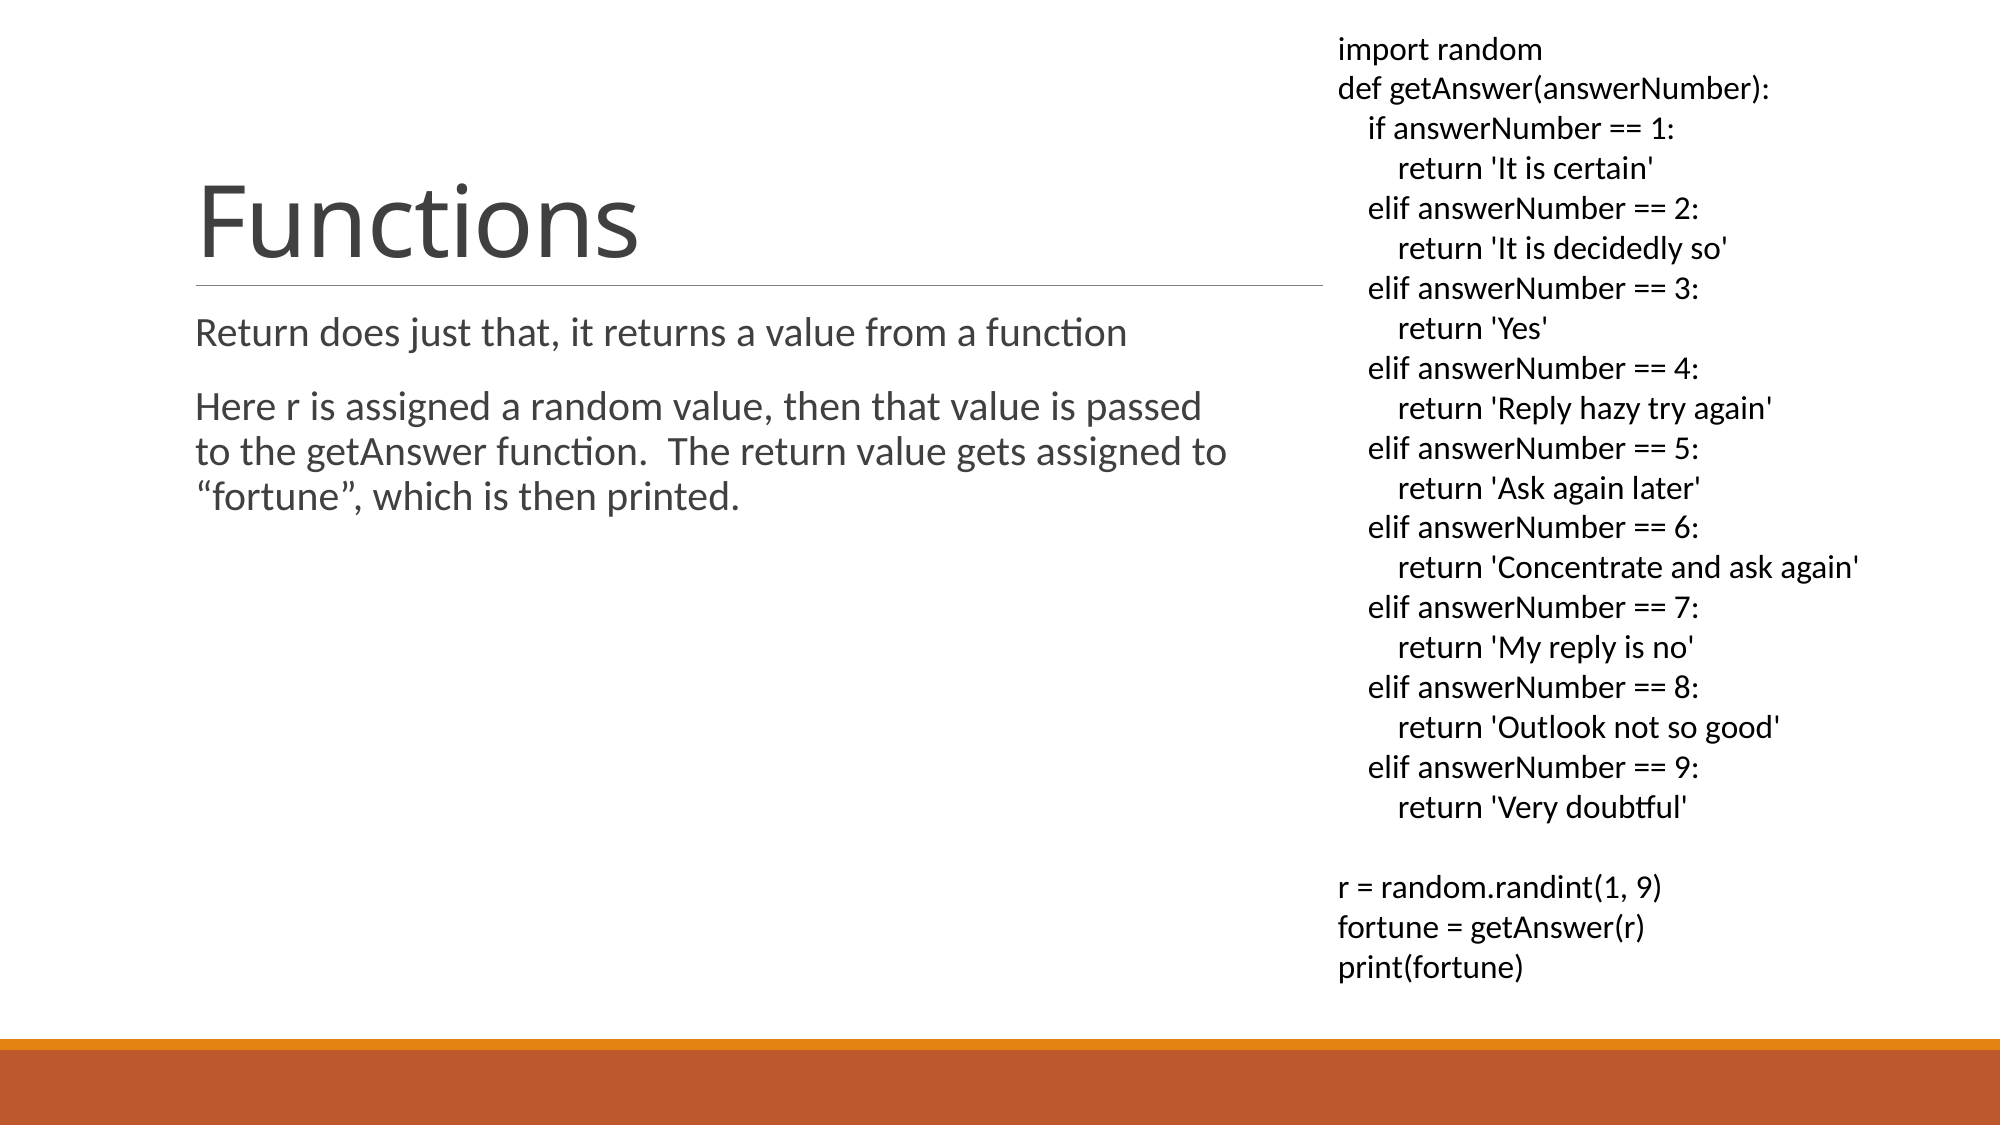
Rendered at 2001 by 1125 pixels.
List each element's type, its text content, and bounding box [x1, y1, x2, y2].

list Return does just that, it returns a value from a function Here r is assigned a random value, then that value is passed to the getAnswer function. The return value gets assigned to “fortune”, which is then printed. [180, 302, 1238, 963]
text_box import random def getAnswer(answerNumber): if answerNumber == 1: return 'It is certain' elif answerNumber == 2: return 'It is decidedly so' elif answerNumber == 3: return 'Yes' elif answerNumber == 4: return 'Reply hazy try again' elif answerNumber == 5: return 'Ask again later' elif answerNumber == 6: return 'Concentrate and ask again' elif answerNumber == 7: return 'My reply is no' elif answerNumber == 8: return 'Outlook not so good' elif answerNumber == 9: return 'Very doubtful' r = random.randint(1, 9) fortune = getAnswer(r) print(fortune) [1323, 19, 1978, 993]
title Functions [180, 47, 1267, 285]
